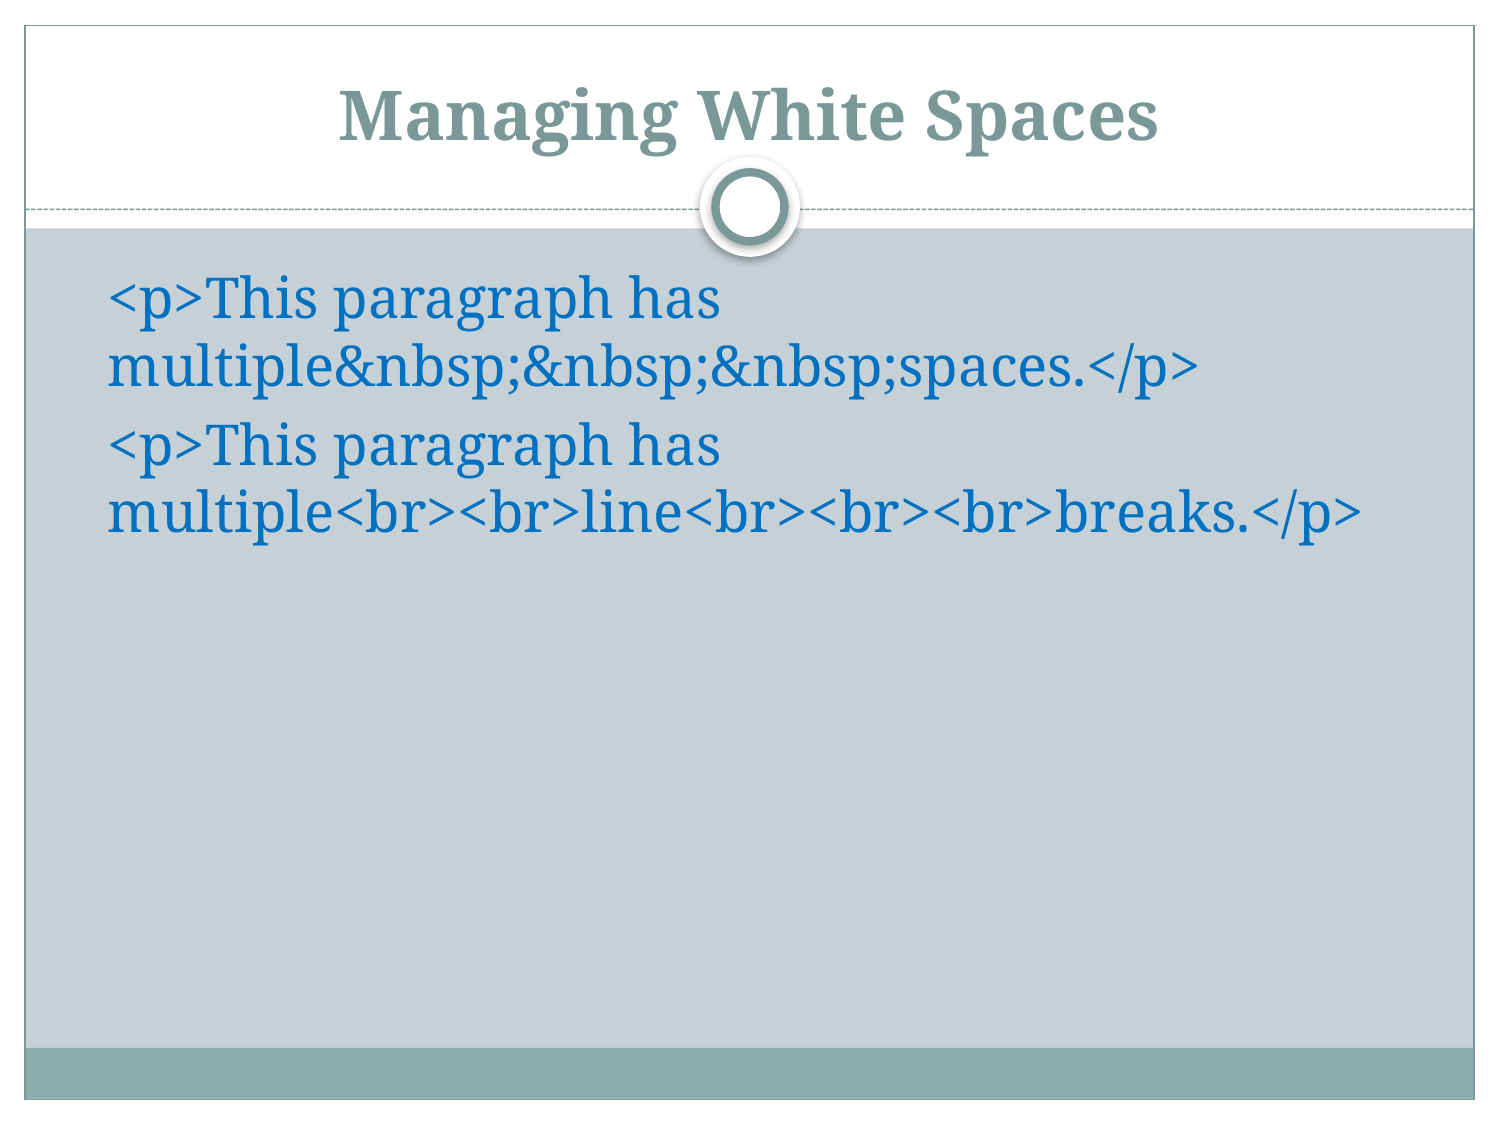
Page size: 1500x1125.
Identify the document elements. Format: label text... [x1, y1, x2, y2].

list <p>This paragraph has multiple&nbsp;&nbsp;&nbsp;spaces.</p> <p>This paragraph has multiple<br><br>line<br><br><br>breaks.</p> [93, 255, 1489, 1006]
title Managing White Spaces [49, 37, 1450, 162]
